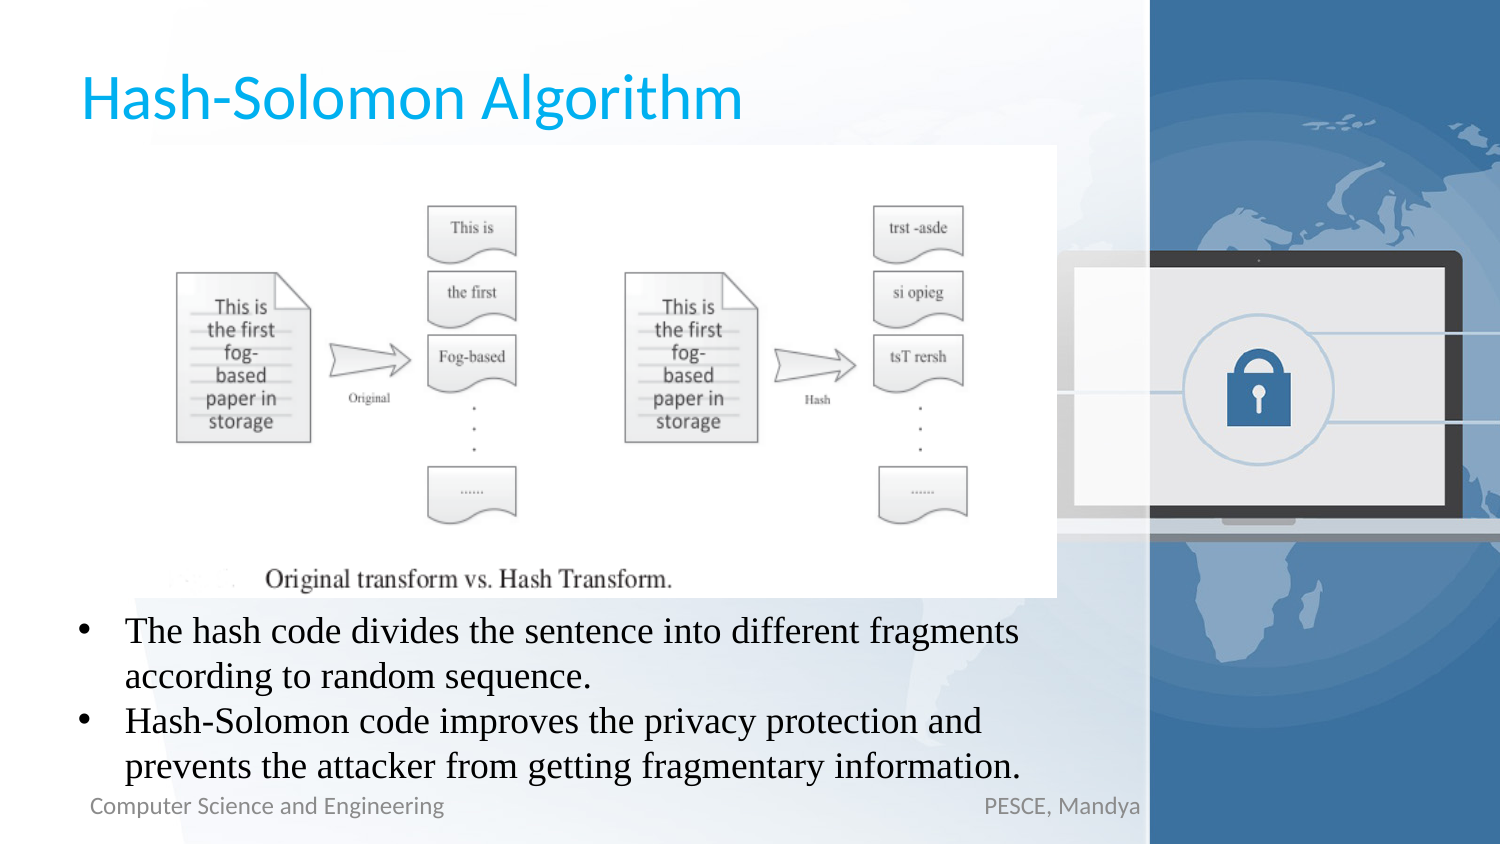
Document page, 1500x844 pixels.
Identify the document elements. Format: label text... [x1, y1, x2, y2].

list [79, 145, 1057, 598]
footer PESCE, Mandya [825, 781, 1301, 827]
text_box The hash code divides the sentence into different fragments according to random sequence. Hash-Solomon code improves the privacy protection and prevents the attacker from getting fragmentary information. [63, 598, 1040, 794]
slide_number Computer Science and Engineering [75, 794, 475, 827]
picture [0, 0, 1500, 844]
title Hash-Solomon Algorithm [65, 46, 1043, 141]
